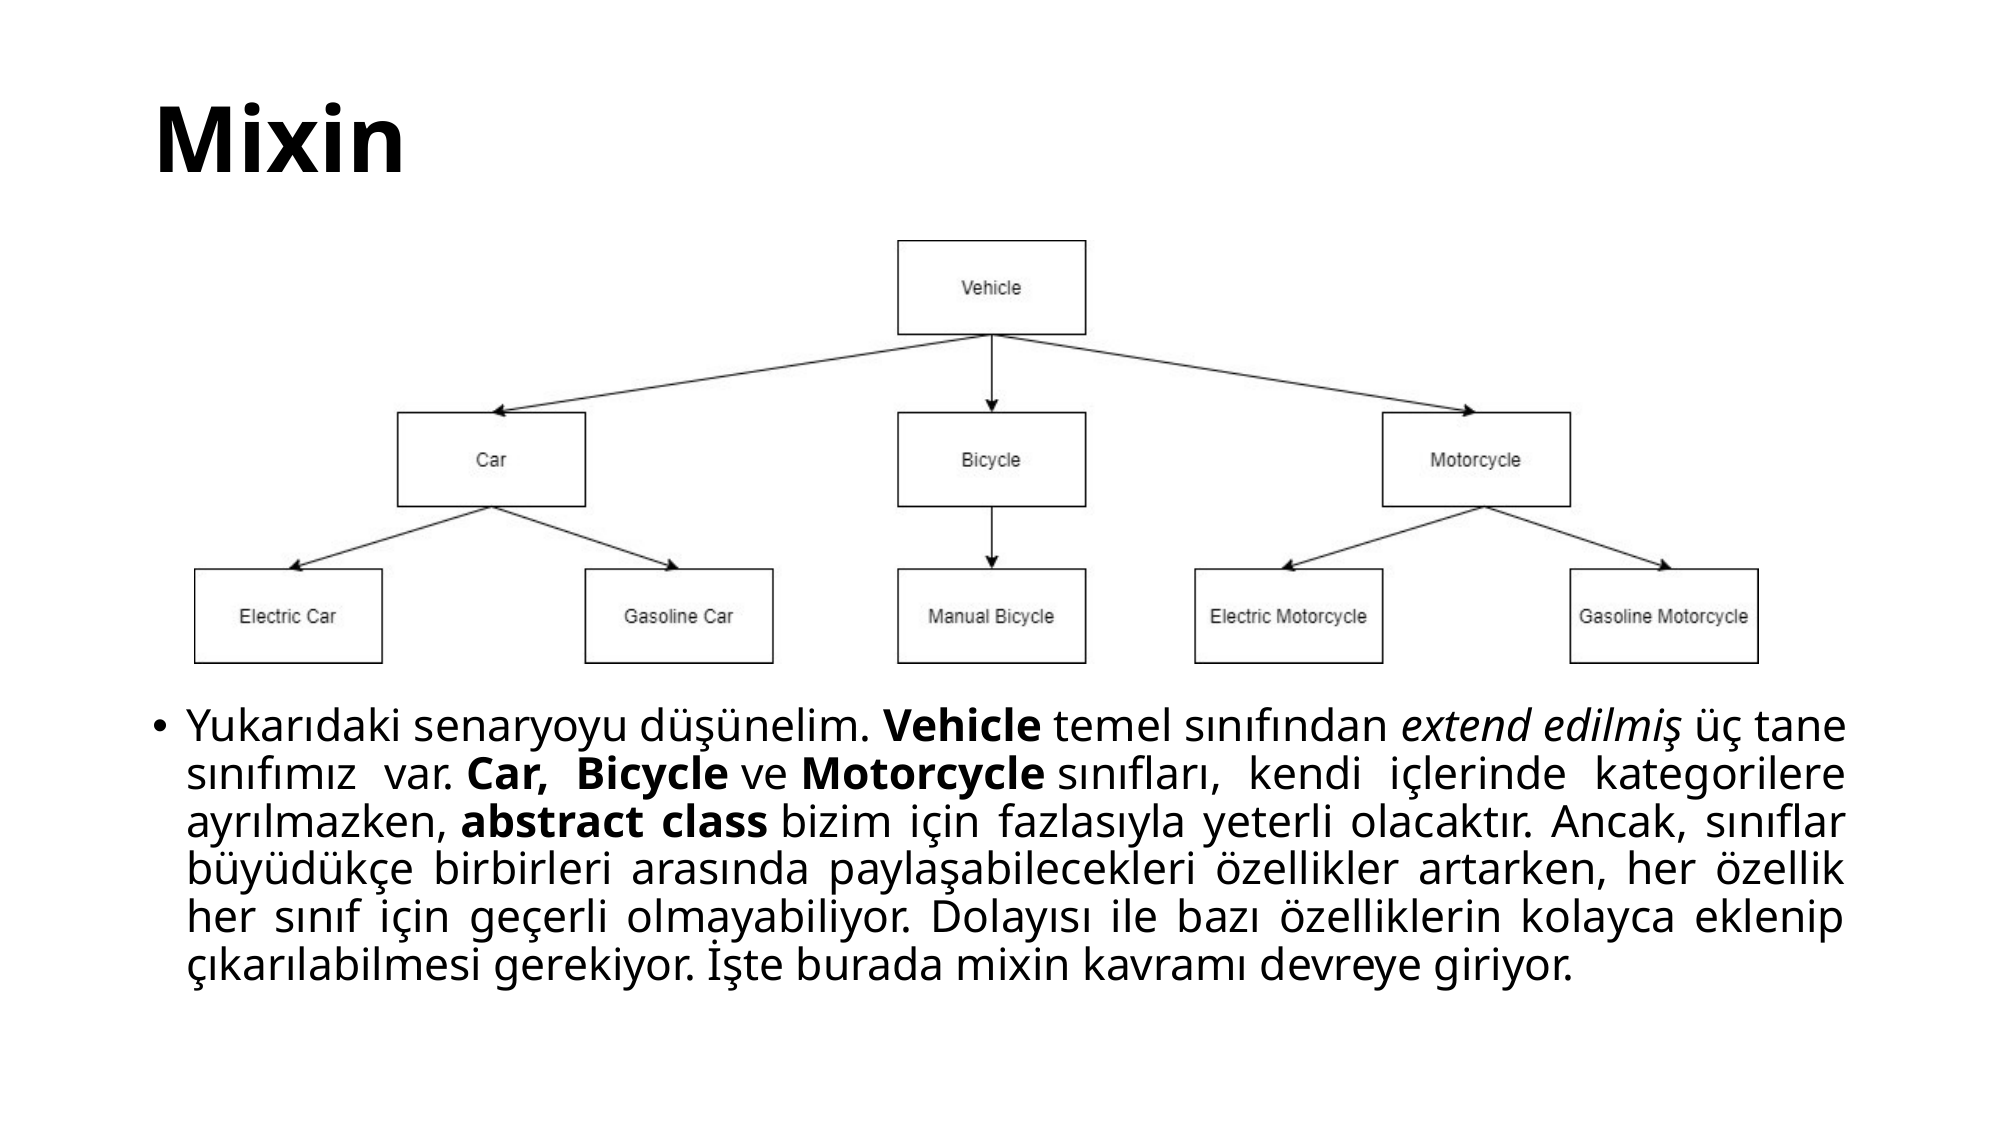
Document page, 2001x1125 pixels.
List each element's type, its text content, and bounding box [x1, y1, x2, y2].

list Yukarıdaki senaryoyu düşünelim. Vehicle temel sınıfından extend edilmiş üç tane sınıfımız var. Car, Bicycle ve Motorcycle sınıfları, kendi içlerinde kategorilere ayrılmazken, abstract class bizim için fazlasıyla yeterli olacaktır. Ancak, sınıflar büyüdükçe birbirleri arasında paylaşabilecekleri özellikler artarken, her özellik her sınıf için geçerli olmayabiliyor. Dolayısı ile bazı özelliklerin kolayca eklenip çıkarılabilmesi gerekiyor. İşte burada mixin kavramı devreye giriyor. [137, 696, 1863, 1014]
title Mixin [137, 59, 1863, 227]
picture [194, 240, 1759, 664]
